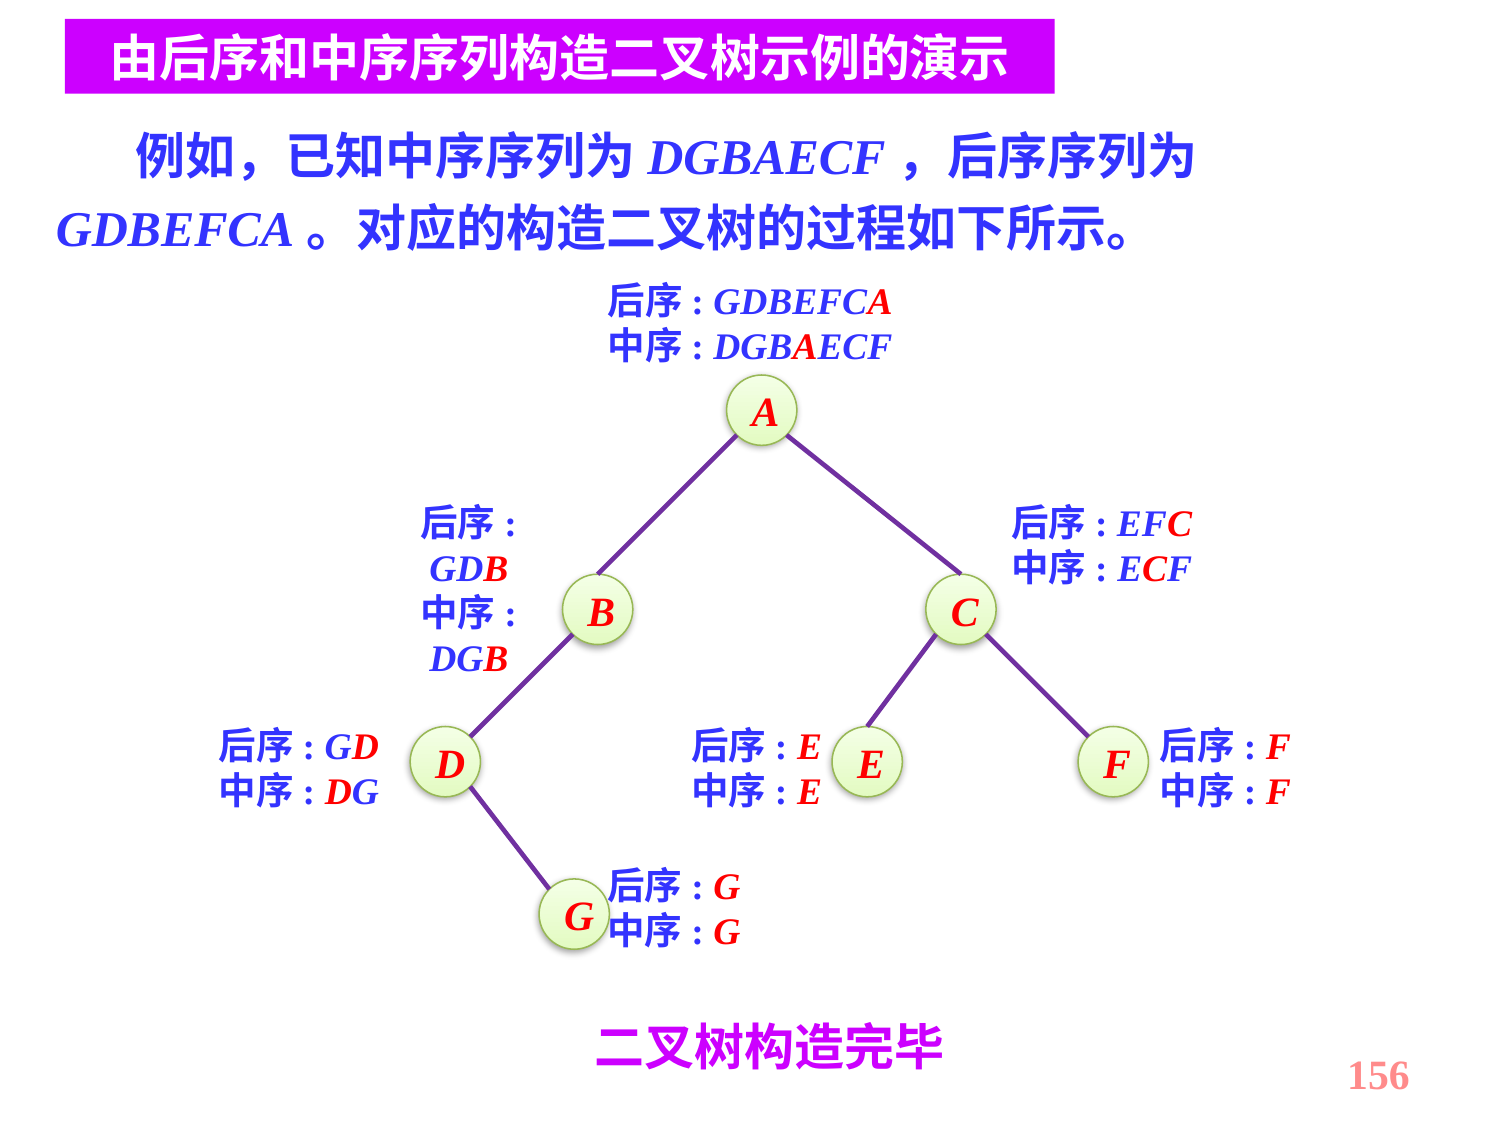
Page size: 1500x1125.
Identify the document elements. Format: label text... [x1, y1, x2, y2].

text_box 后序: F 中序: F [1138, 714, 1313, 819]
text_box 后序: GDB 中序: DGB [363, 491, 575, 687]
text_box 后序: EFC 中序: ECF [984, 491, 1219, 597]
text_box 由后序和中序序列构造二叉树示例的演示 [64, 18, 1055, 94]
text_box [597, 434, 738, 575]
text_box 后序: G 中序: G [585, 854, 762, 960]
text_box 后序: E 中序: E [669, 714, 844, 819]
text_box 例如，已知中序序列为DGBAECF，后序序列为GDBEFCA。对应的构造二叉树的过程如下所示。 [41, 105, 1467, 265]
text_box F [1077, 725, 1138, 798]
text_box A [725, 374, 798, 447]
text_box E [844, 725, 904, 798]
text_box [469, 633, 573, 738]
slide_number 156 [1074, 1042, 1425, 1103]
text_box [458, 798, 562, 878]
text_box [985, 633, 1089, 738]
text_box 后序: GDBEFCA 中序: DGBAECF [585, 269, 914, 375]
text_box C [925, 573, 997, 646]
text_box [803, 417, 944, 593]
text_box 后序: GD 中序: DG [199, 714, 399, 819]
text_box G [538, 878, 585, 951]
text_box 二叉树构造完毕 [574, 1007, 964, 1083]
text_box D [409, 725, 482, 798]
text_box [855, 645, 948, 716]
text_box B [575, 573, 634, 646]
